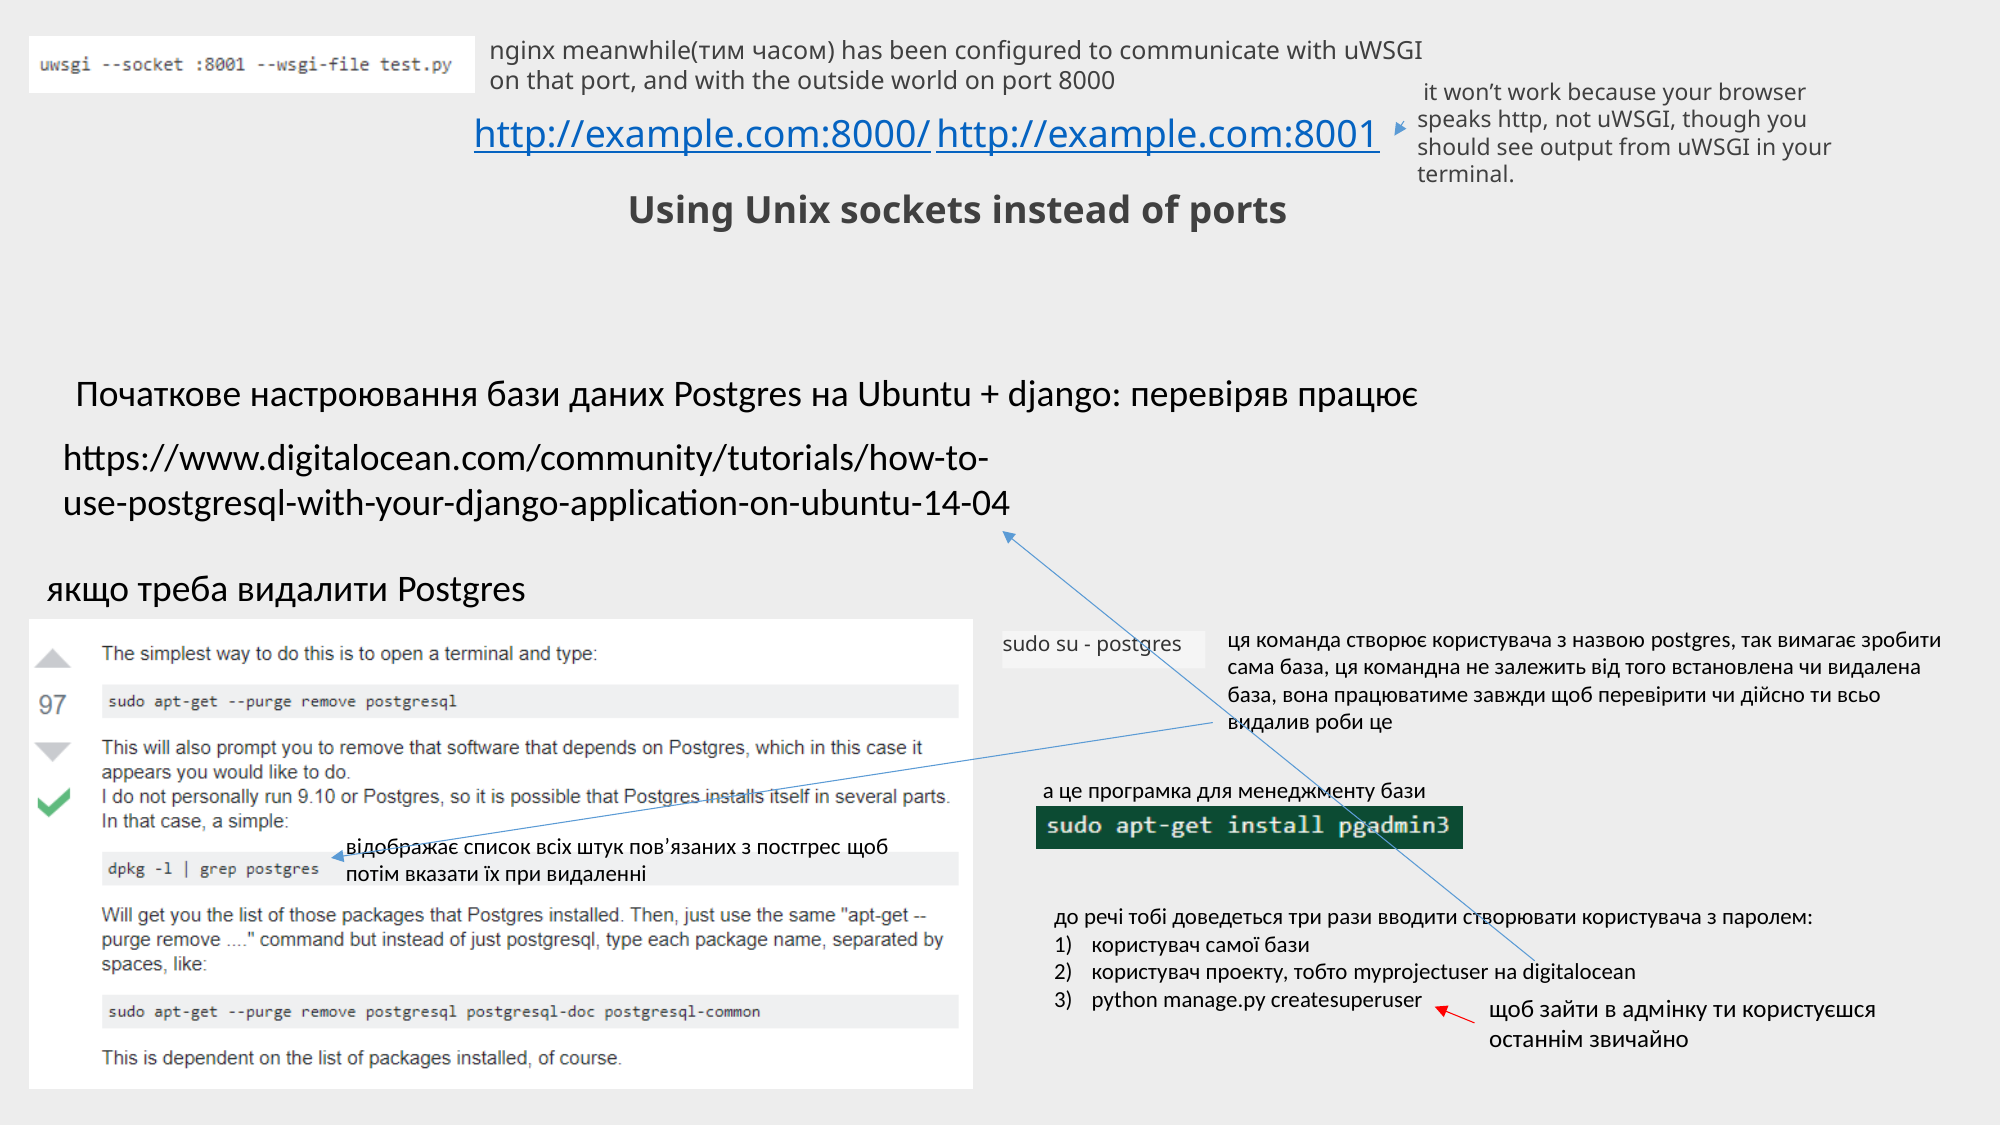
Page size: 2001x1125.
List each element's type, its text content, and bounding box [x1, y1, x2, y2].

text_box щоб зайти в адмінку ти користуєшся останнім звичайно [1474, 985, 1902, 1061]
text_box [1380, 121, 1404, 134]
picture [29, 619, 974, 1089]
text_box http://example.com:8001 [921, 102, 1395, 169]
text_box https://www.digitalocean.com/community/tutorials/how-to-use-postgresql-with-your-django-application-on-ubuntu-14-04 [48, 425, 1049, 530]
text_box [331, 722, 1002, 858]
text_box Початкове настроювання бази даних Postgres на Ubuntu + django: перевіряв працює [60, 361, 1434, 421]
text_box Using Unix sockets instead of ports [612, 178, 1303, 239]
text_box якщо треба видалити Postgres [31, 556, 541, 617]
text_box nginx meanwhile(тим часом) has been configured to communicate with uWSGI on that port, and with the outside world on port 8000 [474, 26, 1475, 102]
text_box до речі тобі доведеться три рази вводити створювати користувача з паролем: користувач самої бази користувач проекту, тобто myprojectuser на digitalocean python manage.py createsuperuser [1039, 894, 1830, 1047]
text_box http://example.com:8000/ [458, 102, 921, 169]
text_box it won’t work because your browser speaks http, not uWSGI, though you should see output from uWSGI in your terminal. [1402, 69, 1871, 195]
text_box ця команда створює користувача з назвою postgres, так вимагає зробити сама база, ця командна не залежить від того встановлена чи видалена база, вона працюватиме завжди щоб перевірити чи дійсно ти всьо видалив роби це [1535, 617, 1985, 742]
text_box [1002, 530, 1535, 961]
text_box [1434, 1006, 1475, 1024]
picture [29, 36, 475, 94]
